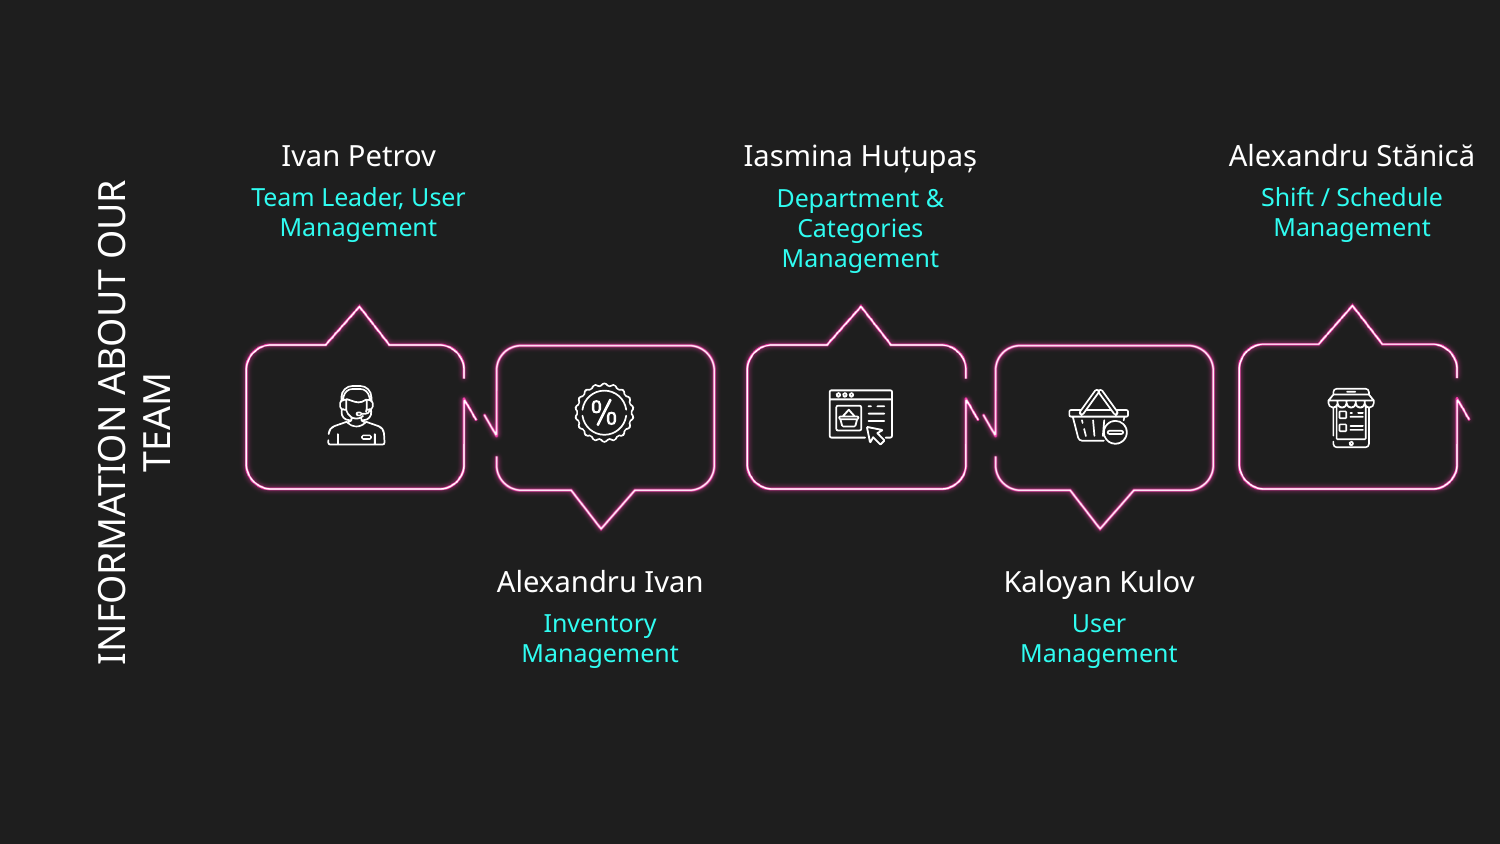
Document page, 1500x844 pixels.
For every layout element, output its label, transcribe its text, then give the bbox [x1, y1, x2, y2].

text_box Alexandru Stănică [1195, 121, 1500, 217]
subtitle User Management [981, 592, 1217, 720]
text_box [1327, 387, 1375, 449]
picture [738, 296, 1222, 539]
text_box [574, 382, 635, 444]
subtitle Team Leader, User Management [230, 166, 487, 294]
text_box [828, 389, 894, 446]
subtitle Inventory Management [482, 592, 718, 707]
picture [236, 296, 723, 539]
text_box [1068, 388, 1131, 445]
title Iasmina Huțupaș [704, 122, 1017, 218]
title Ivan Petrov [202, 122, 515, 218]
subtitle Department & Categories Management [729, 167, 992, 282]
text_box Shift / Schedule Management [1221, 166, 1483, 281]
picture [1229, 295, 1479, 498]
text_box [327, 384, 386, 446]
title Alexandru Ivan [443, 547, 757, 643]
title INFORMATION ABOUT OUR TEAM [79, 122, 186, 723]
title Kaloyan Kulov [942, 547, 1256, 643]
